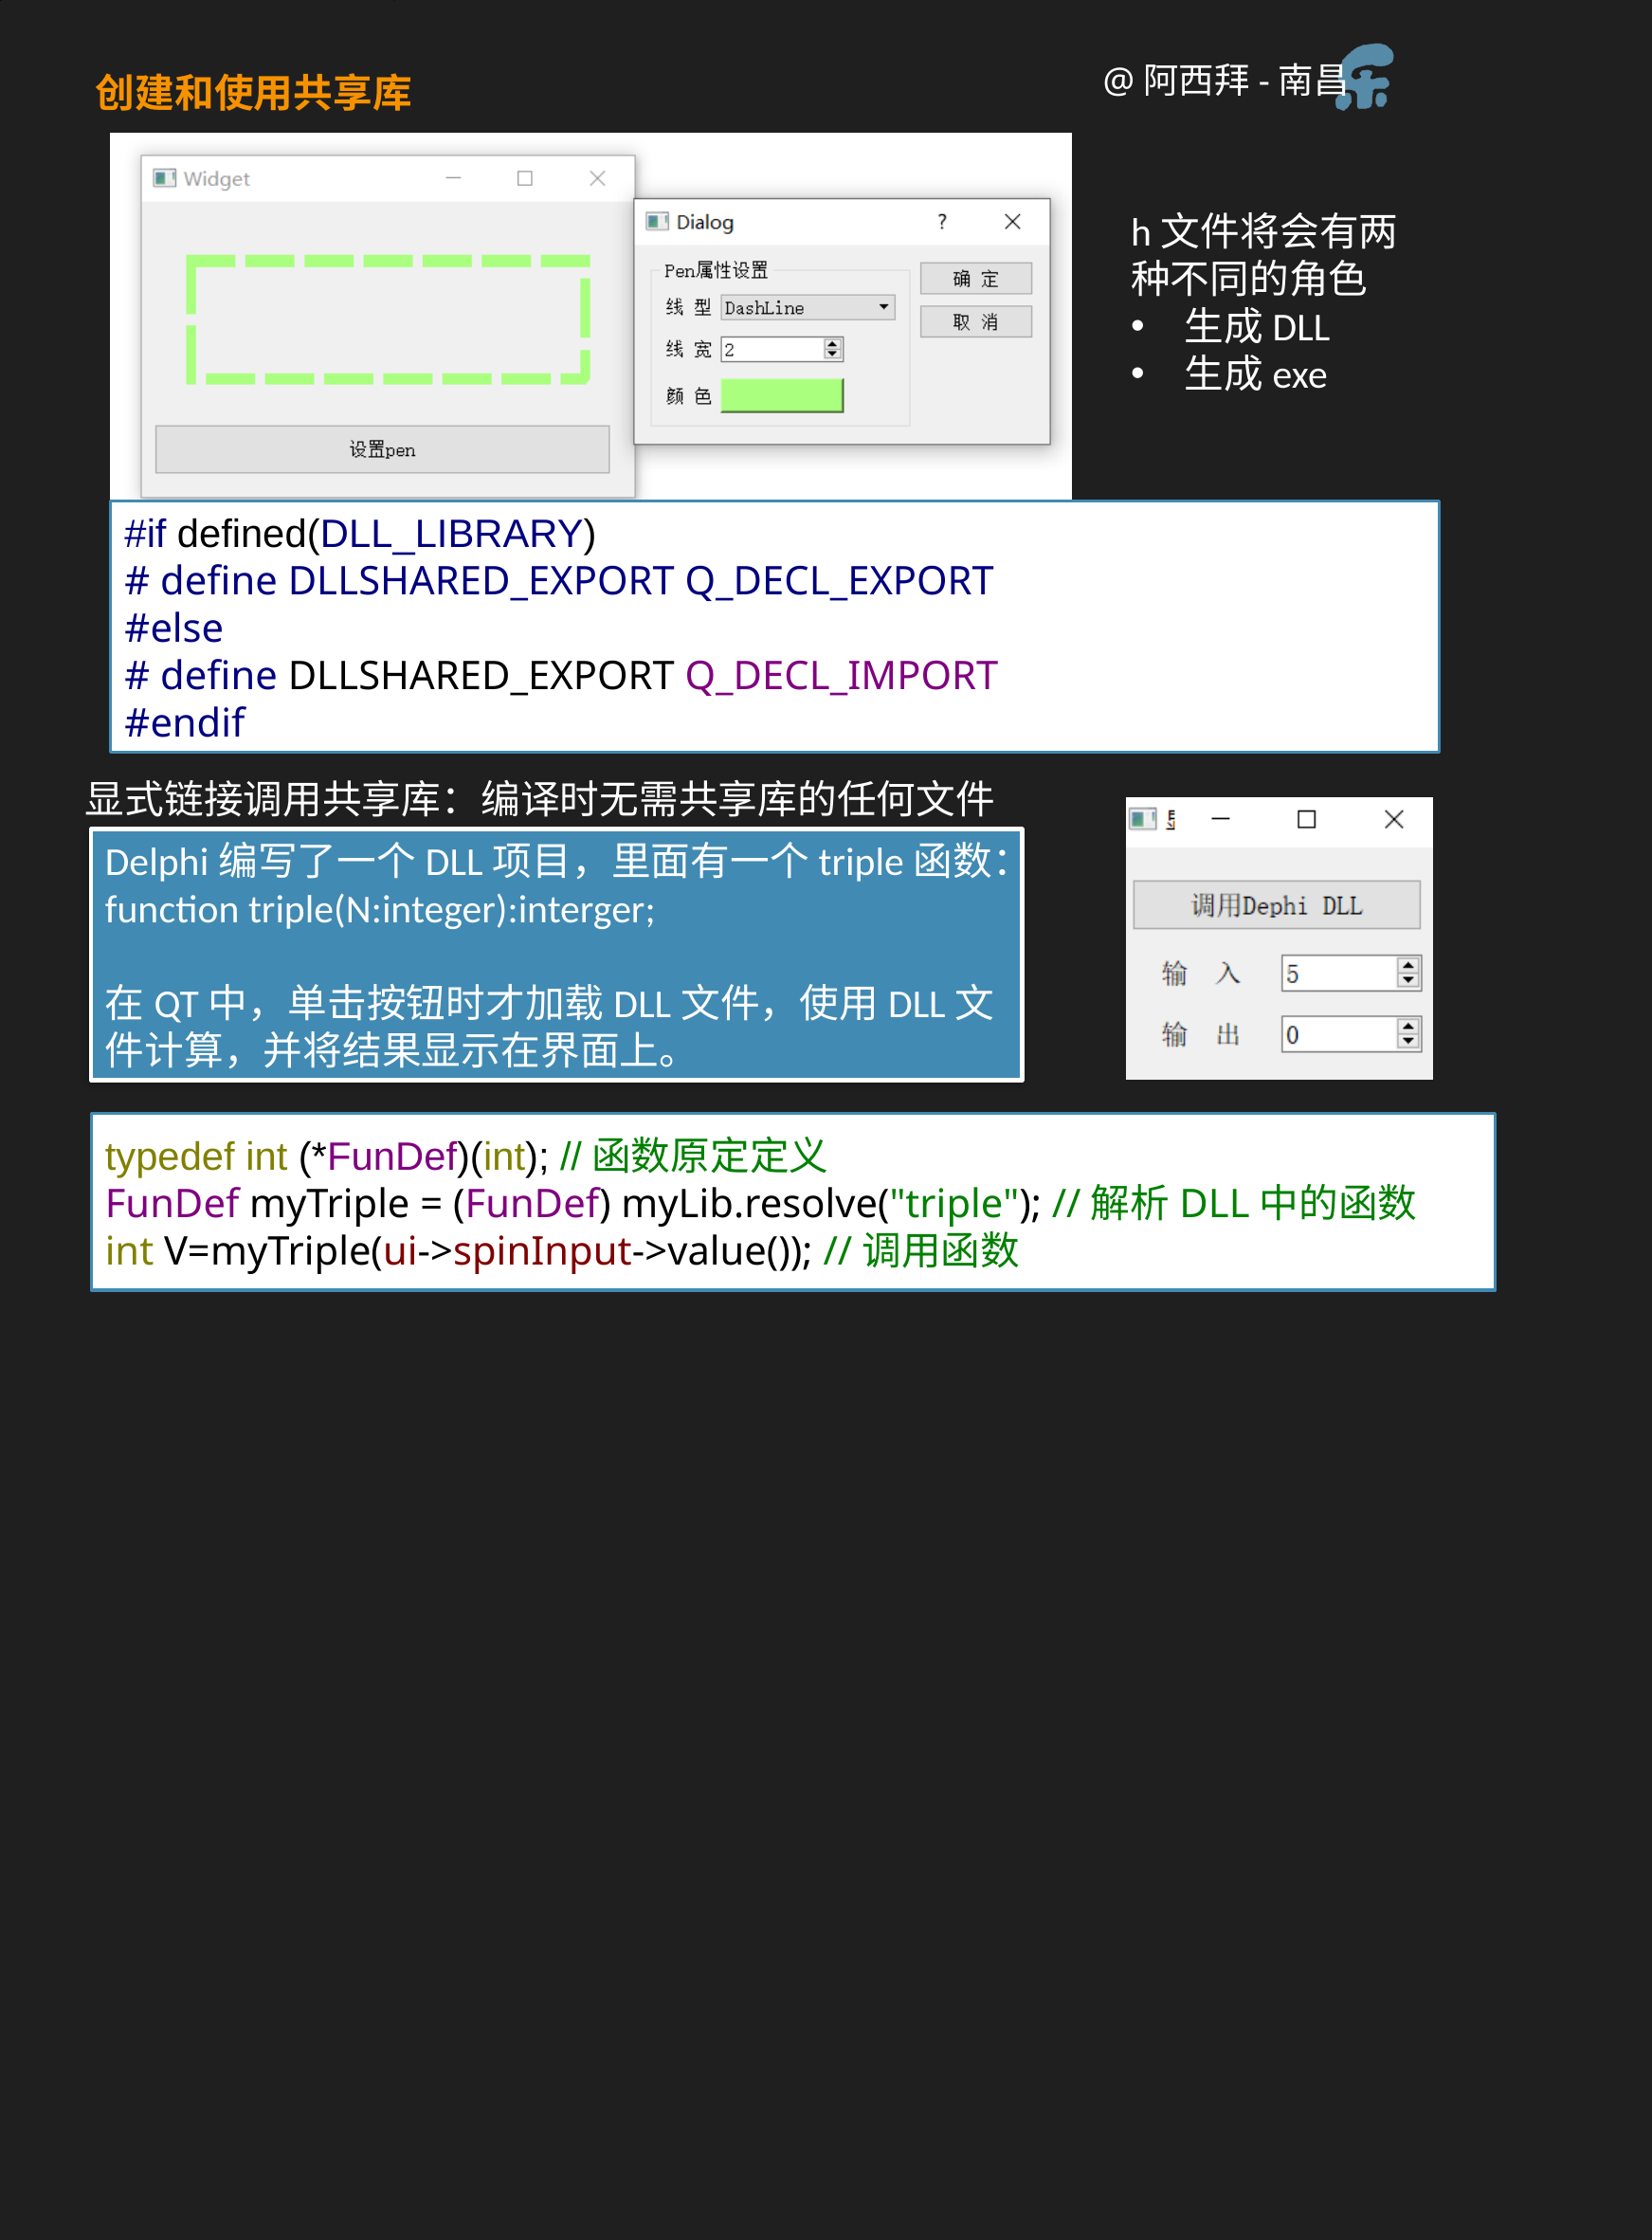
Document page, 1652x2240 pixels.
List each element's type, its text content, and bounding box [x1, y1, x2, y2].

text_box Delphi编写了一个DLL项目，里面有一个triple函数： function triple(N:integer):interger; 在QT中，单击按钮时才加载DLL文件，使用DLL文件计算，并将结果显示在界面上。 [89, 827, 1025, 1083]
text_box 创建和使用共享库 [82, 61, 1509, 123]
text_box h文件将会有两种不同的角色 生成DLL 生成exe [1116, 199, 1433, 404]
text_box #if defined(DLL_LIBRARY) # define DLLSHARED_EXPORT Q_DECL_EXPORT #else # define DLLSHARED_EXPORT Q_DECL_IMPORT #endif [109, 500, 1441, 754]
text_box typedef int (*FunDef)(int); //函数原定定义 FunDef myTriple = (FunDef) myLib.resolve("triple"); //解析DLL中的函数 int V=myTriple(ui->spinInput->value()); //调用函数 [90, 1112, 1497, 1292]
text_box 显式链接调用共享库：编译时无需共享库的任何文件 [71, 767, 1009, 829]
picture [0, 0, 1652, 2240]
